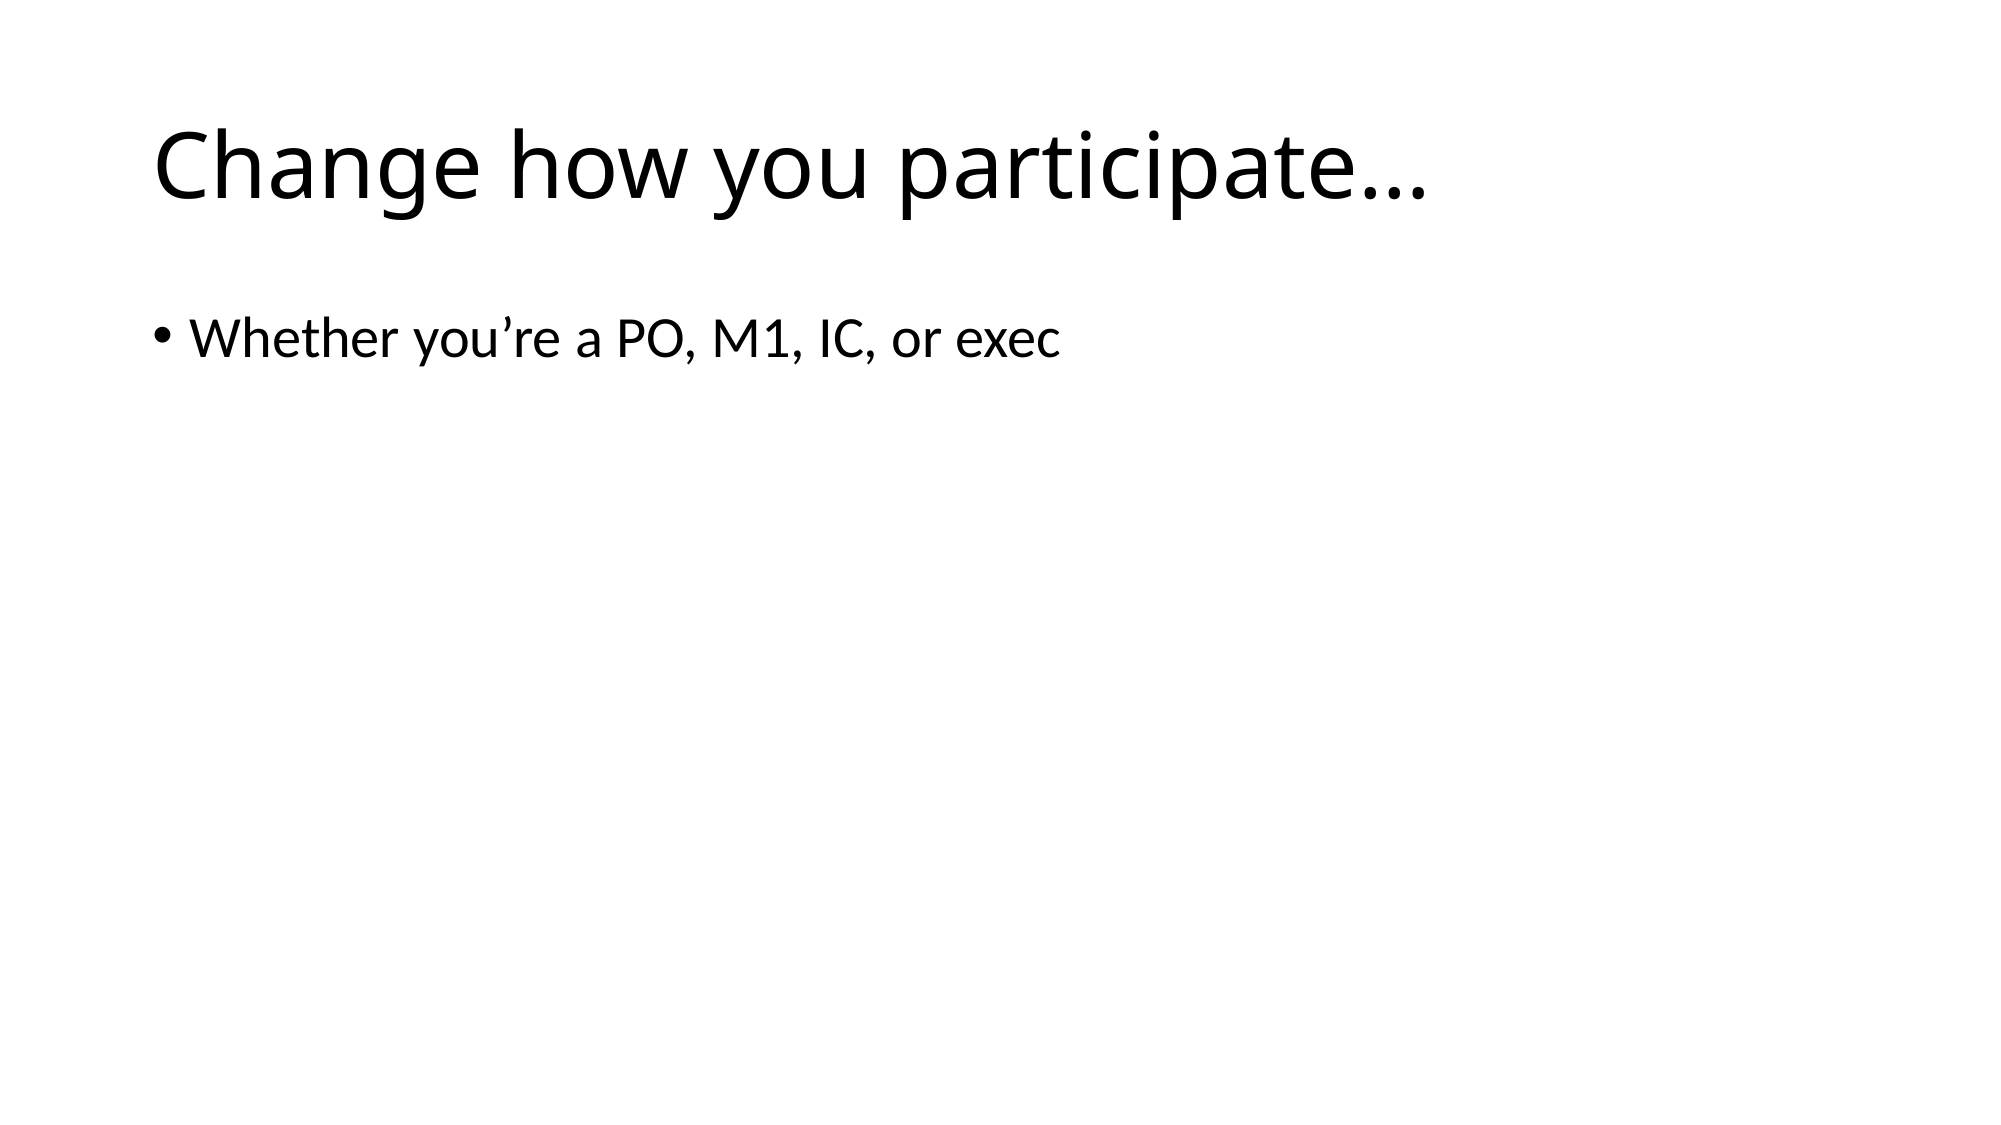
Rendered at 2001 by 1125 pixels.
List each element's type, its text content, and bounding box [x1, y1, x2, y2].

title Change how you participate… [137, 59, 1863, 278]
list Whether you’re a PO, M1, IC, or exec [137, 299, 1863, 1014]
